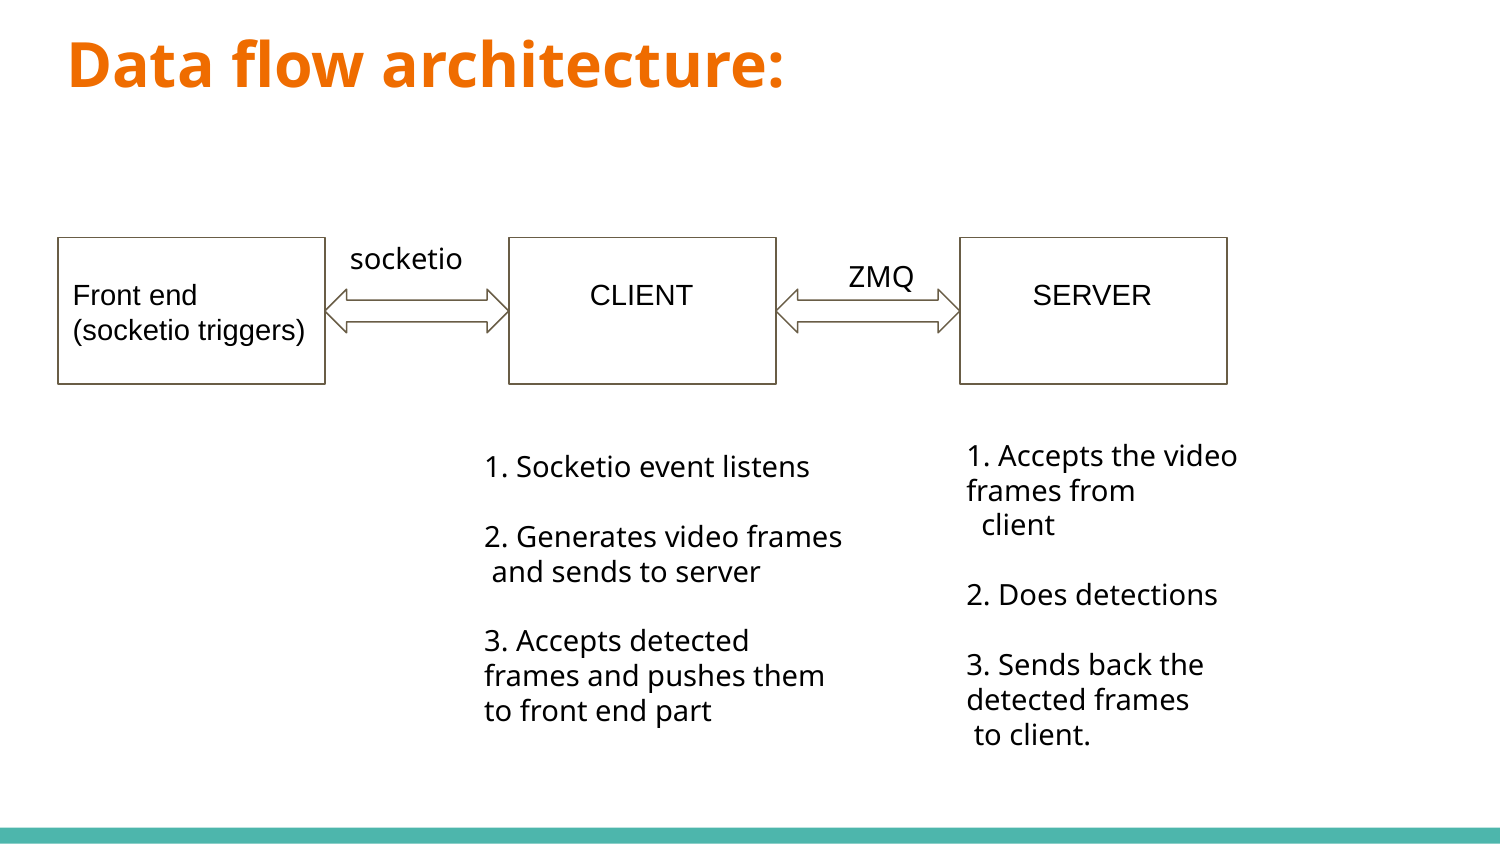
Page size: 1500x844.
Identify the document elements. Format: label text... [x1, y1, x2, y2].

text_box ZMQ [833, 208, 944, 300]
text_box 1. Socketio event listens 2. Generates video frames and sends to server 3. Accepts detected frames and pushes them to front end part [469, 432, 864, 844]
text_box [324, 289, 509, 333]
title Data flow architecture: [51, 10, 1449, 127]
text_box [776, 289, 959, 333]
text_box 1. Accepts the video frames from client 2. Does detections 3. Sends back the detected frames to client. [951, 421, 1324, 767]
text_box CLIENT [508, 237, 776, 385]
text_box socketio [319, 225, 514, 291]
text_box SERVER [959, 237, 1227, 385]
text_box Front end (socketio triggers) [57, 237, 325, 385]
